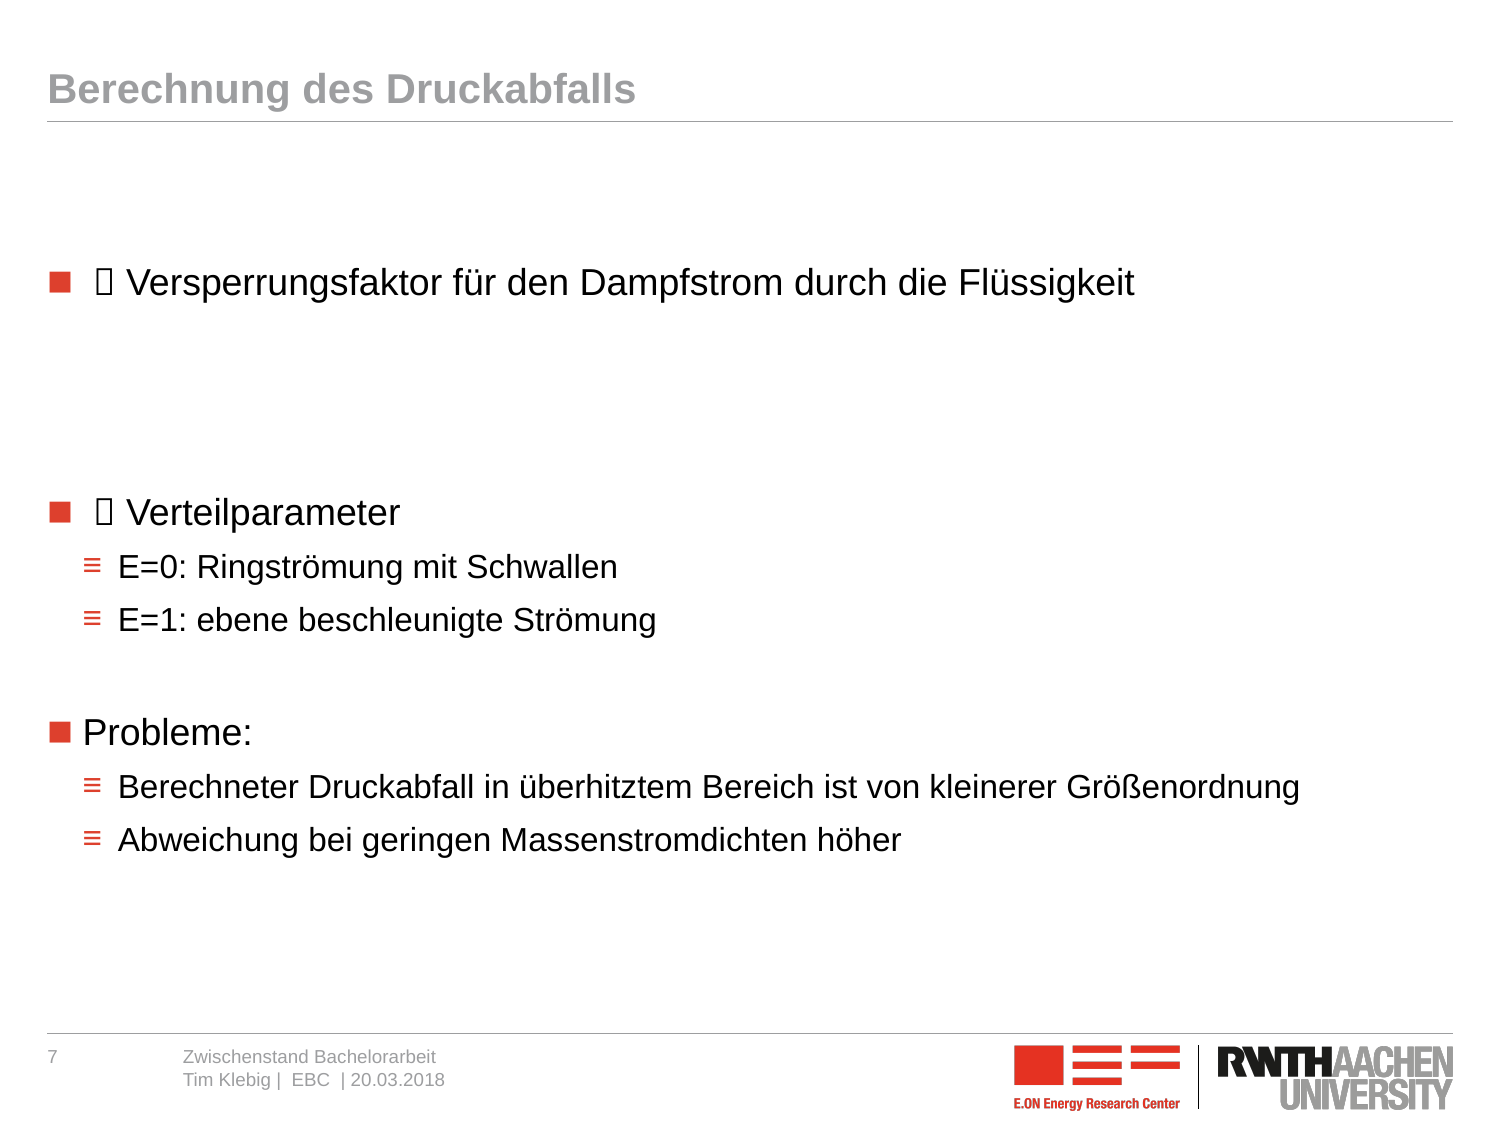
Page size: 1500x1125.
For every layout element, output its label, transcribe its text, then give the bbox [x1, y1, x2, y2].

title Berechnung des Druckabfalls [47, 23, 1453, 113]
picture [1013, 1045, 1180, 1112]
picture [1218, 1046, 1453, 1111]
